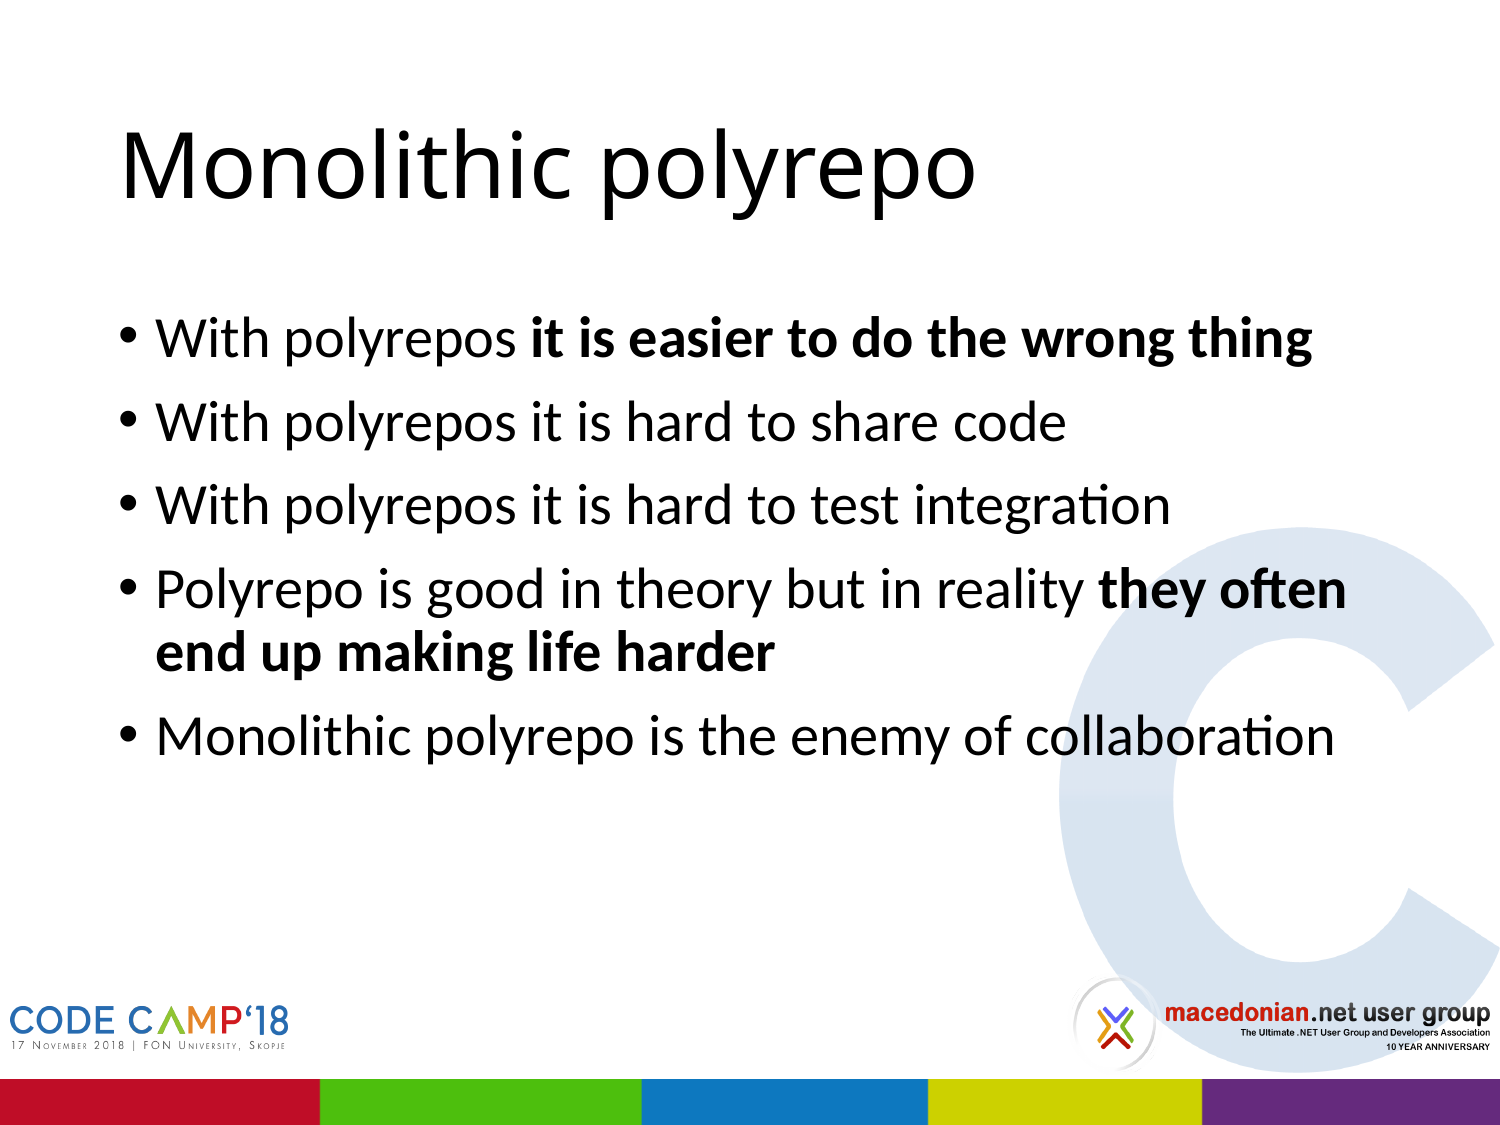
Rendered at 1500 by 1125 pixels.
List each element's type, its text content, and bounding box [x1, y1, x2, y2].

picture [1059, 527, 1500, 1075]
list With polyrepos it is easier to do the wrong thing With polyrepos it is hard to share code With polyrepos it is hard to test integration Polyrepo is good in theory but in reality they often end up making life harder Monolithic polyrepo is the enemy of collaboration [103, 299, 1397, 1014]
picture [10, 1005, 288, 1051]
title Monolithic polyrepo [103, 59, 1397, 278]
